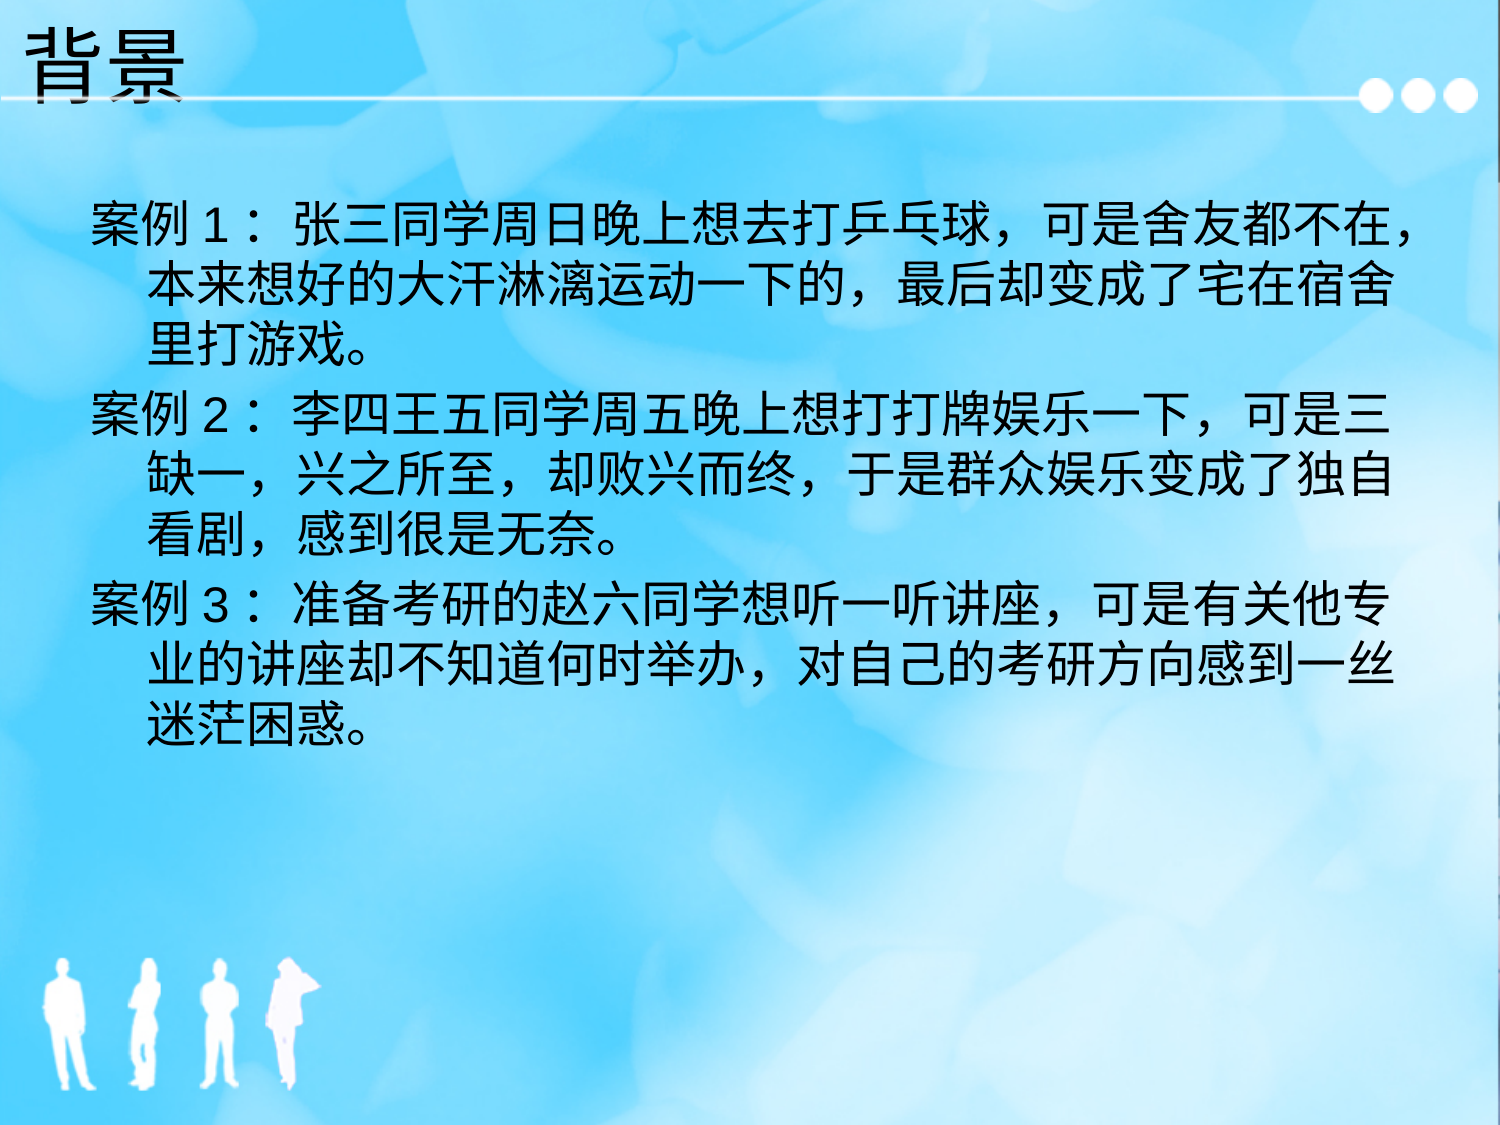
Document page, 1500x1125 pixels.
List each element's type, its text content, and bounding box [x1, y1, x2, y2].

picture [0, 0, 1500, 1125]
title 背景 [6, 16, 1357, 76]
list 案例1：张三同学周日晚上想去打乒乓球，可是舍友都不在，本来想好的大汗淋漓运动一下的，最后却变成了宅在宿舍里打游戏。 案例2：李四王五同学周五晚上想打打牌娱乐一下，可是三缺一，兴之所至，却败兴而终，于是群众娱乐变成了独自看剧，感到很是无奈。 案例3：准备考研的赵六同学想听一听讲座，可是有关他专业的讲座却不知道何时举办，对自己的考研方向感到一丝迷茫困惑。 [74, 184, 1426, 918]
